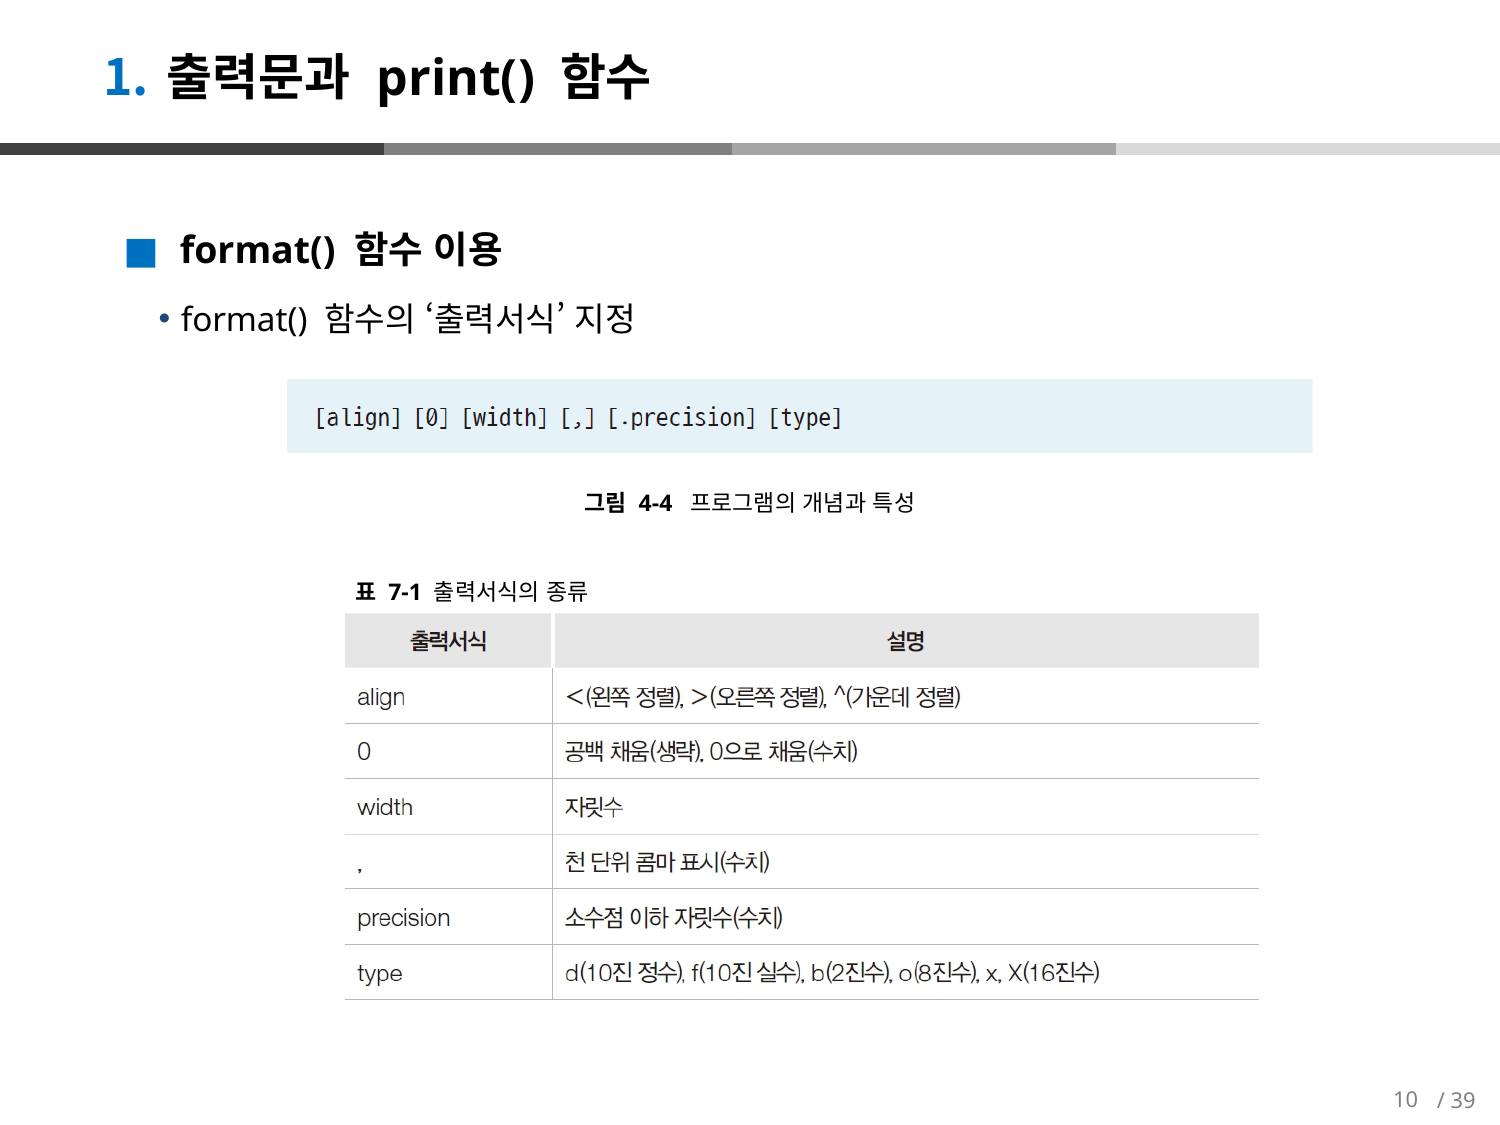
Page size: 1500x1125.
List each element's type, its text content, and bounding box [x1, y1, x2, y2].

list format() 함수 이용 format() 함수의 ‘출력서식’ 지정 [88, 196, 1436, 1083]
text_box 표 7-1 출력서식의 종류 [340, 553, 604, 609]
picture [287, 379, 1313, 453]
title 출력문과 print() 함수 [88, 30, 1211, 121]
picture [333, 610, 1266, 1004]
text_box 그림 4-4 프로그램의 개념과 특성 [569, 465, 931, 524]
